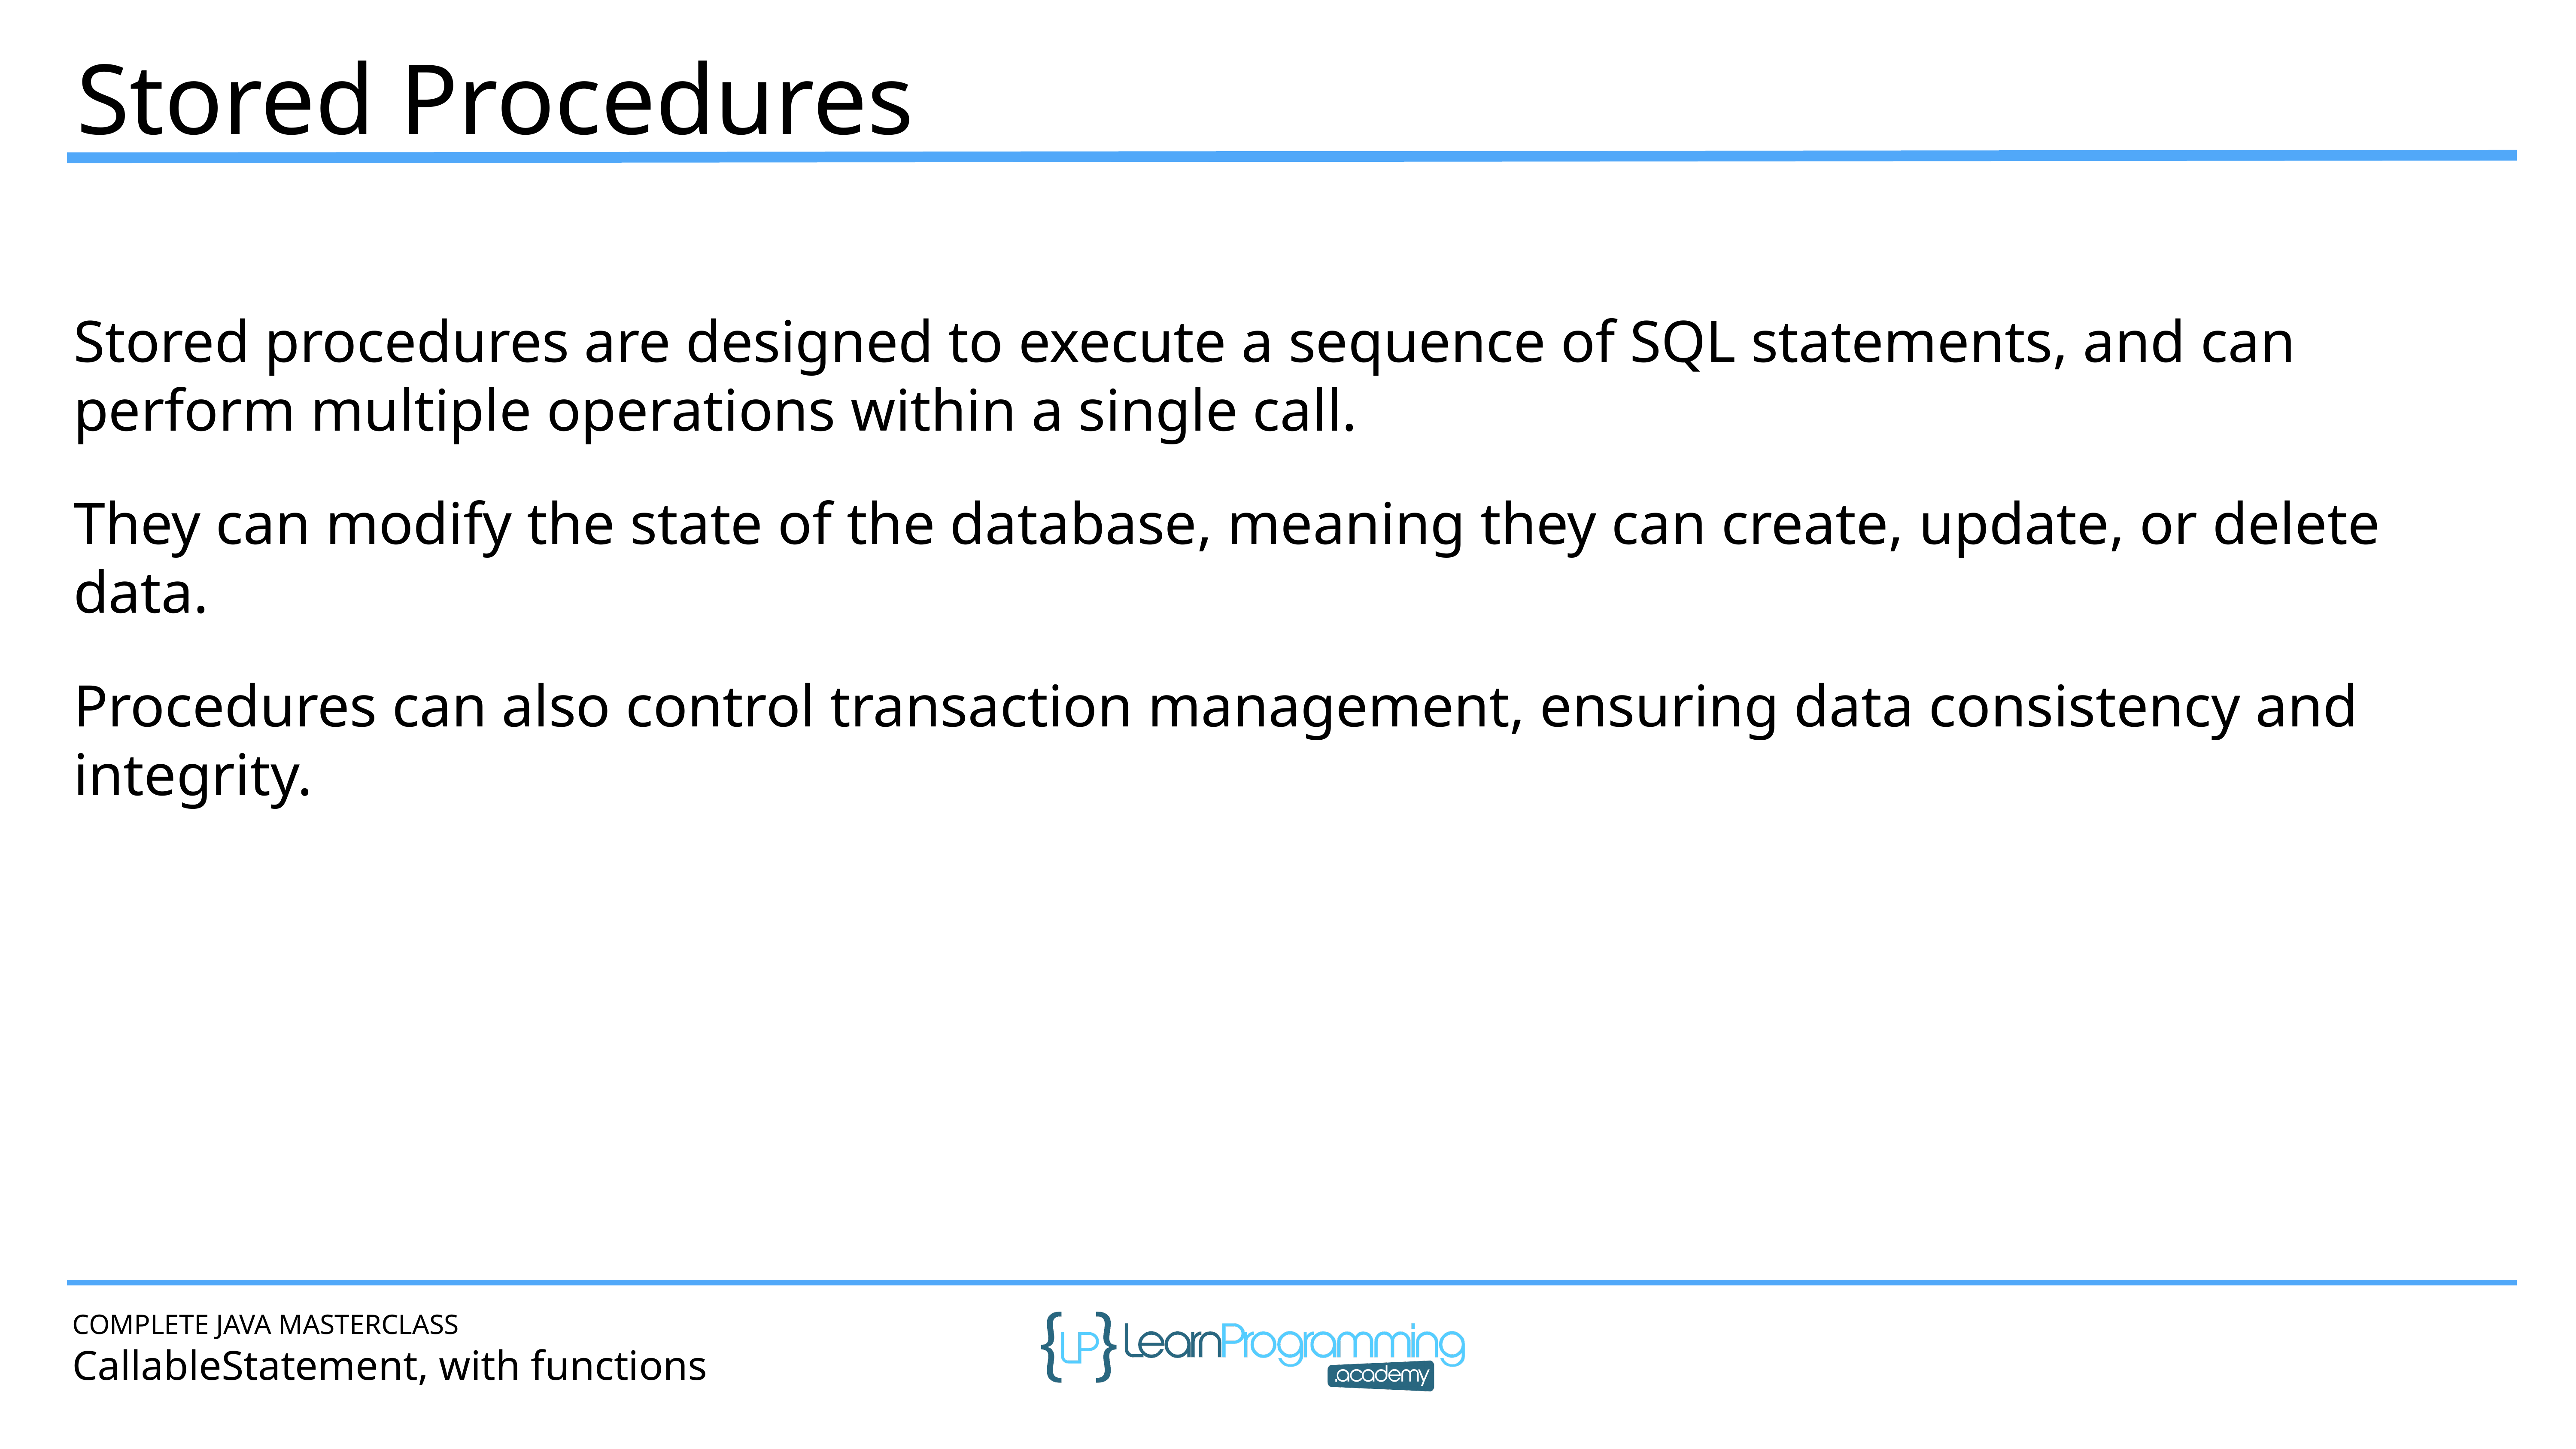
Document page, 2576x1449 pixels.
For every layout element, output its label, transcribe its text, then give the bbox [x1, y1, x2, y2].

text_box Stored Procedures [71, 32, 920, 159]
picture [1032, 1302, 1477, 1400]
text_box Stored procedures are designed to execute a sequence of SQL statements, and can perform multiple operations within a single call. They can modify the state of the database, meaning they can create, update, or delete data. Procedures can also control transaction management, ensuring data consistency and integrity. [67, 301, 2517, 1139]
text_box COMPLETE JAVA MASTERCLASS CallableStatement, with functions [67, 1302, 1030, 1394]
